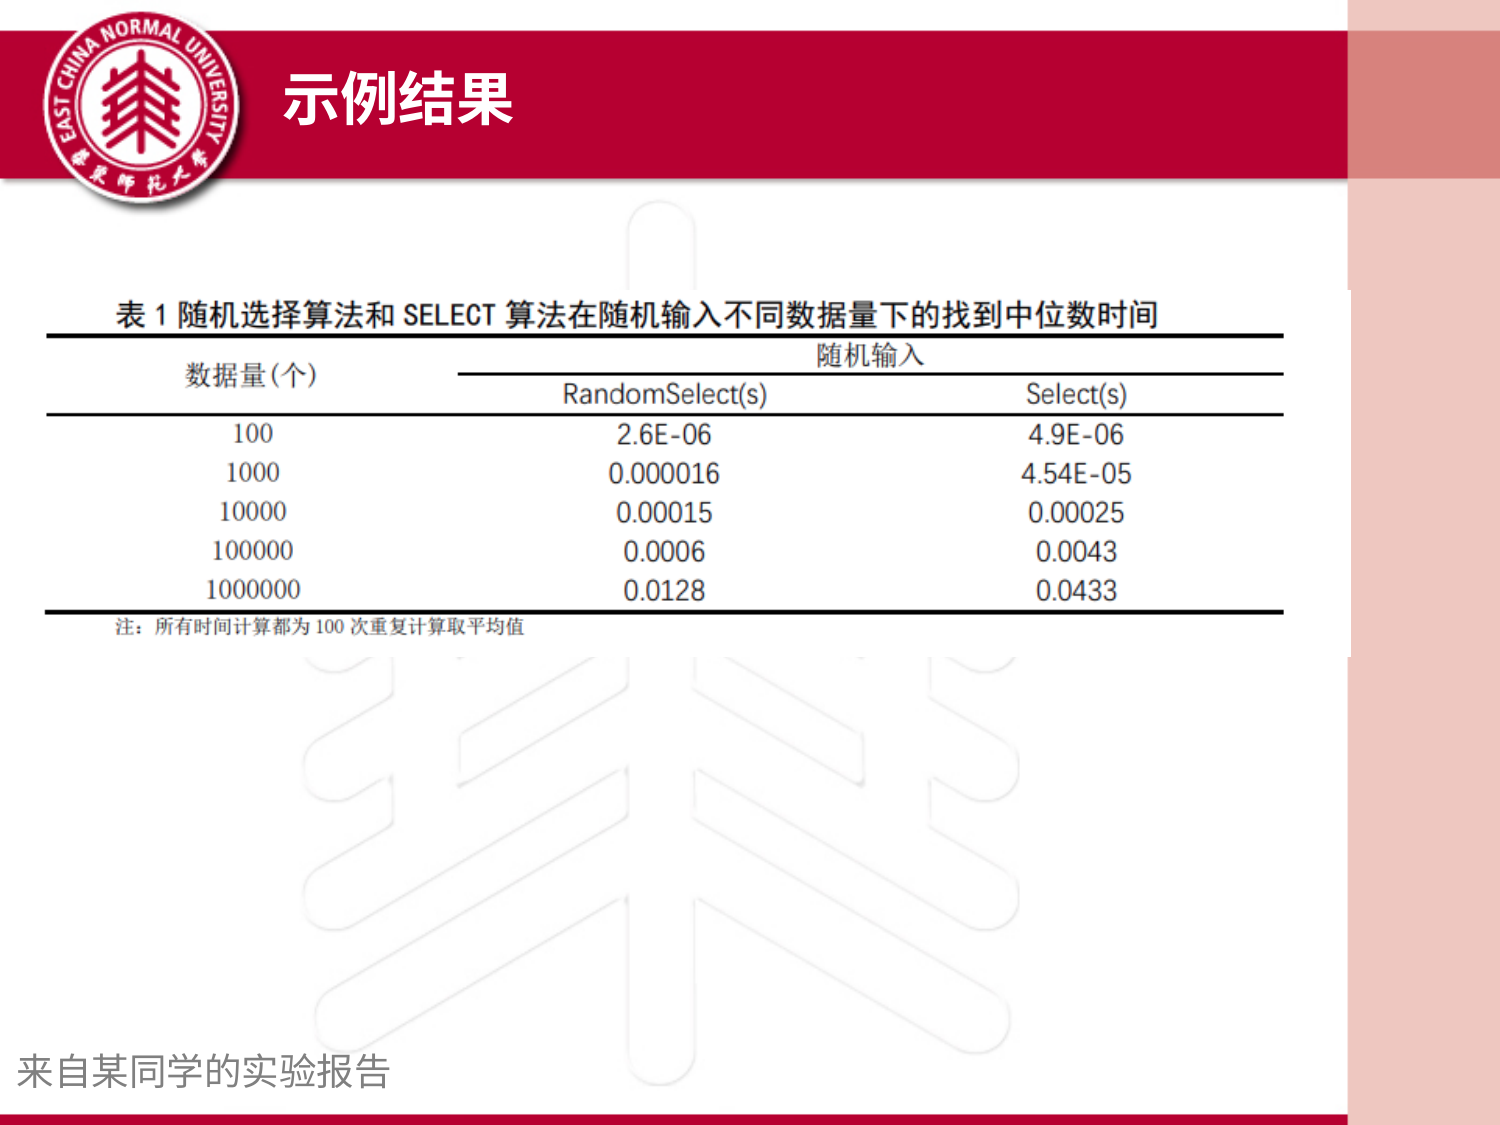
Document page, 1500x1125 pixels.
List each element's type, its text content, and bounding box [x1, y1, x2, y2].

text_box 示例结果 [267, 54, 530, 140]
text_box 来自某同学的实验报告 [2, 1040, 407, 1100]
picture [0, 0, 1500, 1125]
